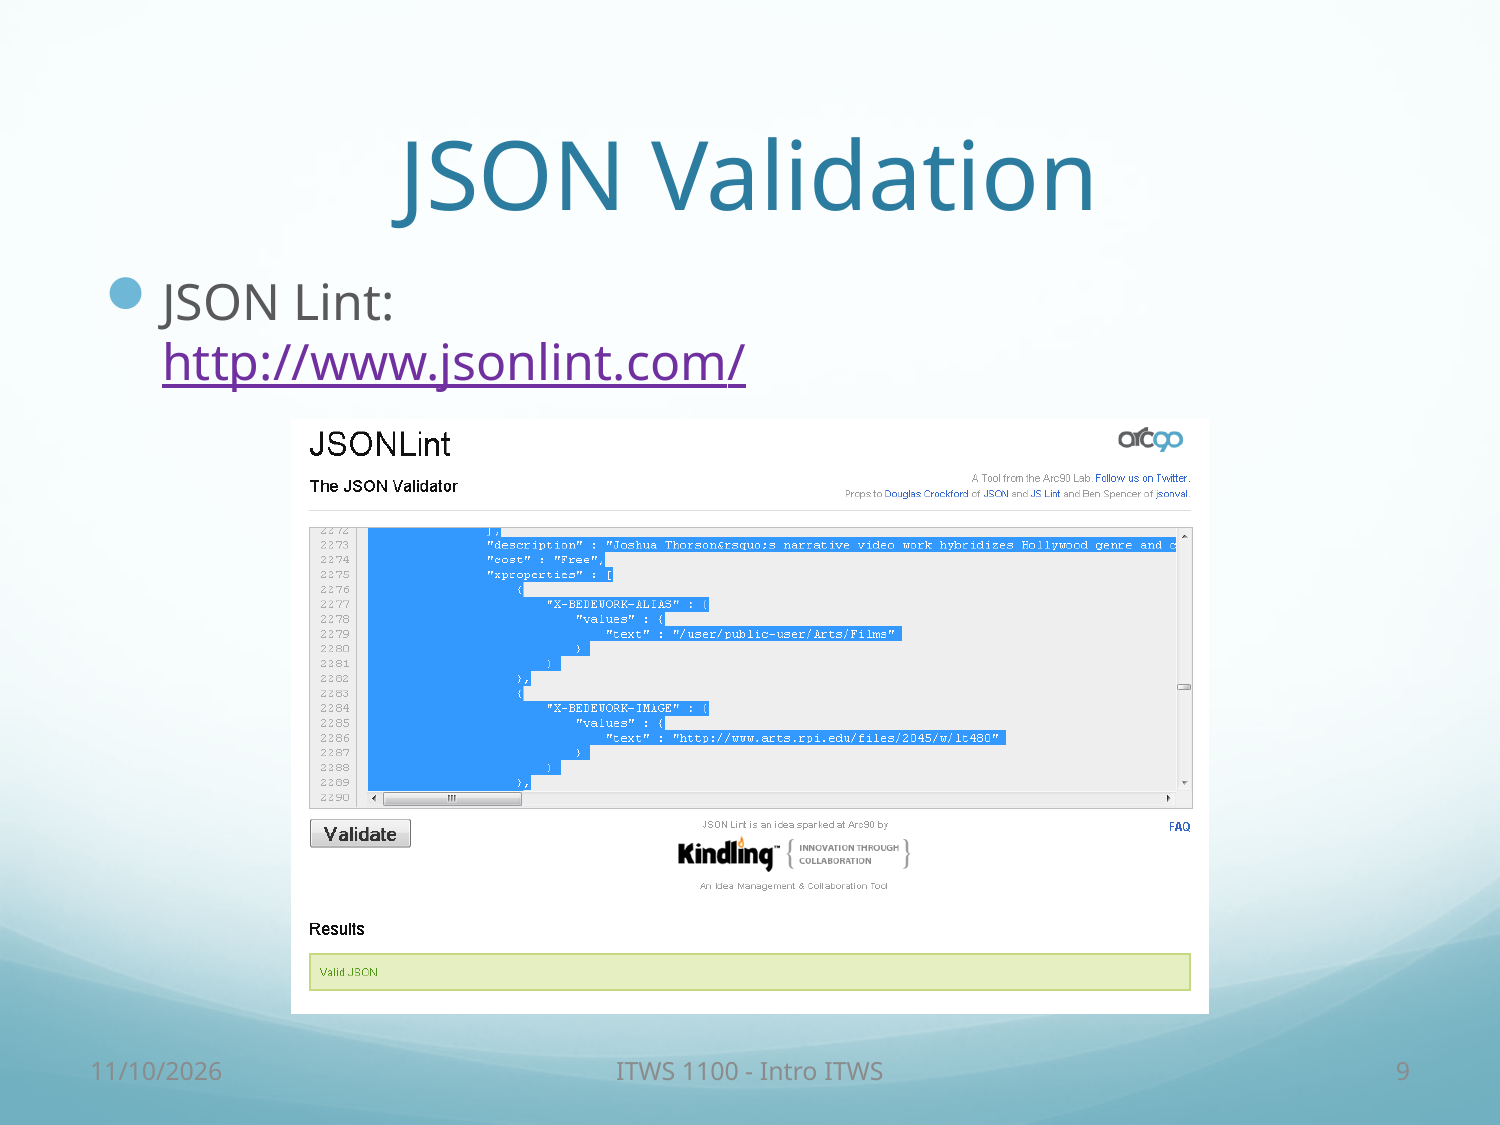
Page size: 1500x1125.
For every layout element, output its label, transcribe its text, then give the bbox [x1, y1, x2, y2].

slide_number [75, 1042, 425, 1103]
title JSON Validation [89, 17, 1410, 238]
footer ITWS 1100 - Intro ITWS [512, 1042, 988, 1103]
list JSON Lint: http://www.jsonlint.com/ [89, 262, 1410, 976]
picture [290, 418, 1210, 1015]
slide_number 9 [1074, 1042, 1425, 1103]
